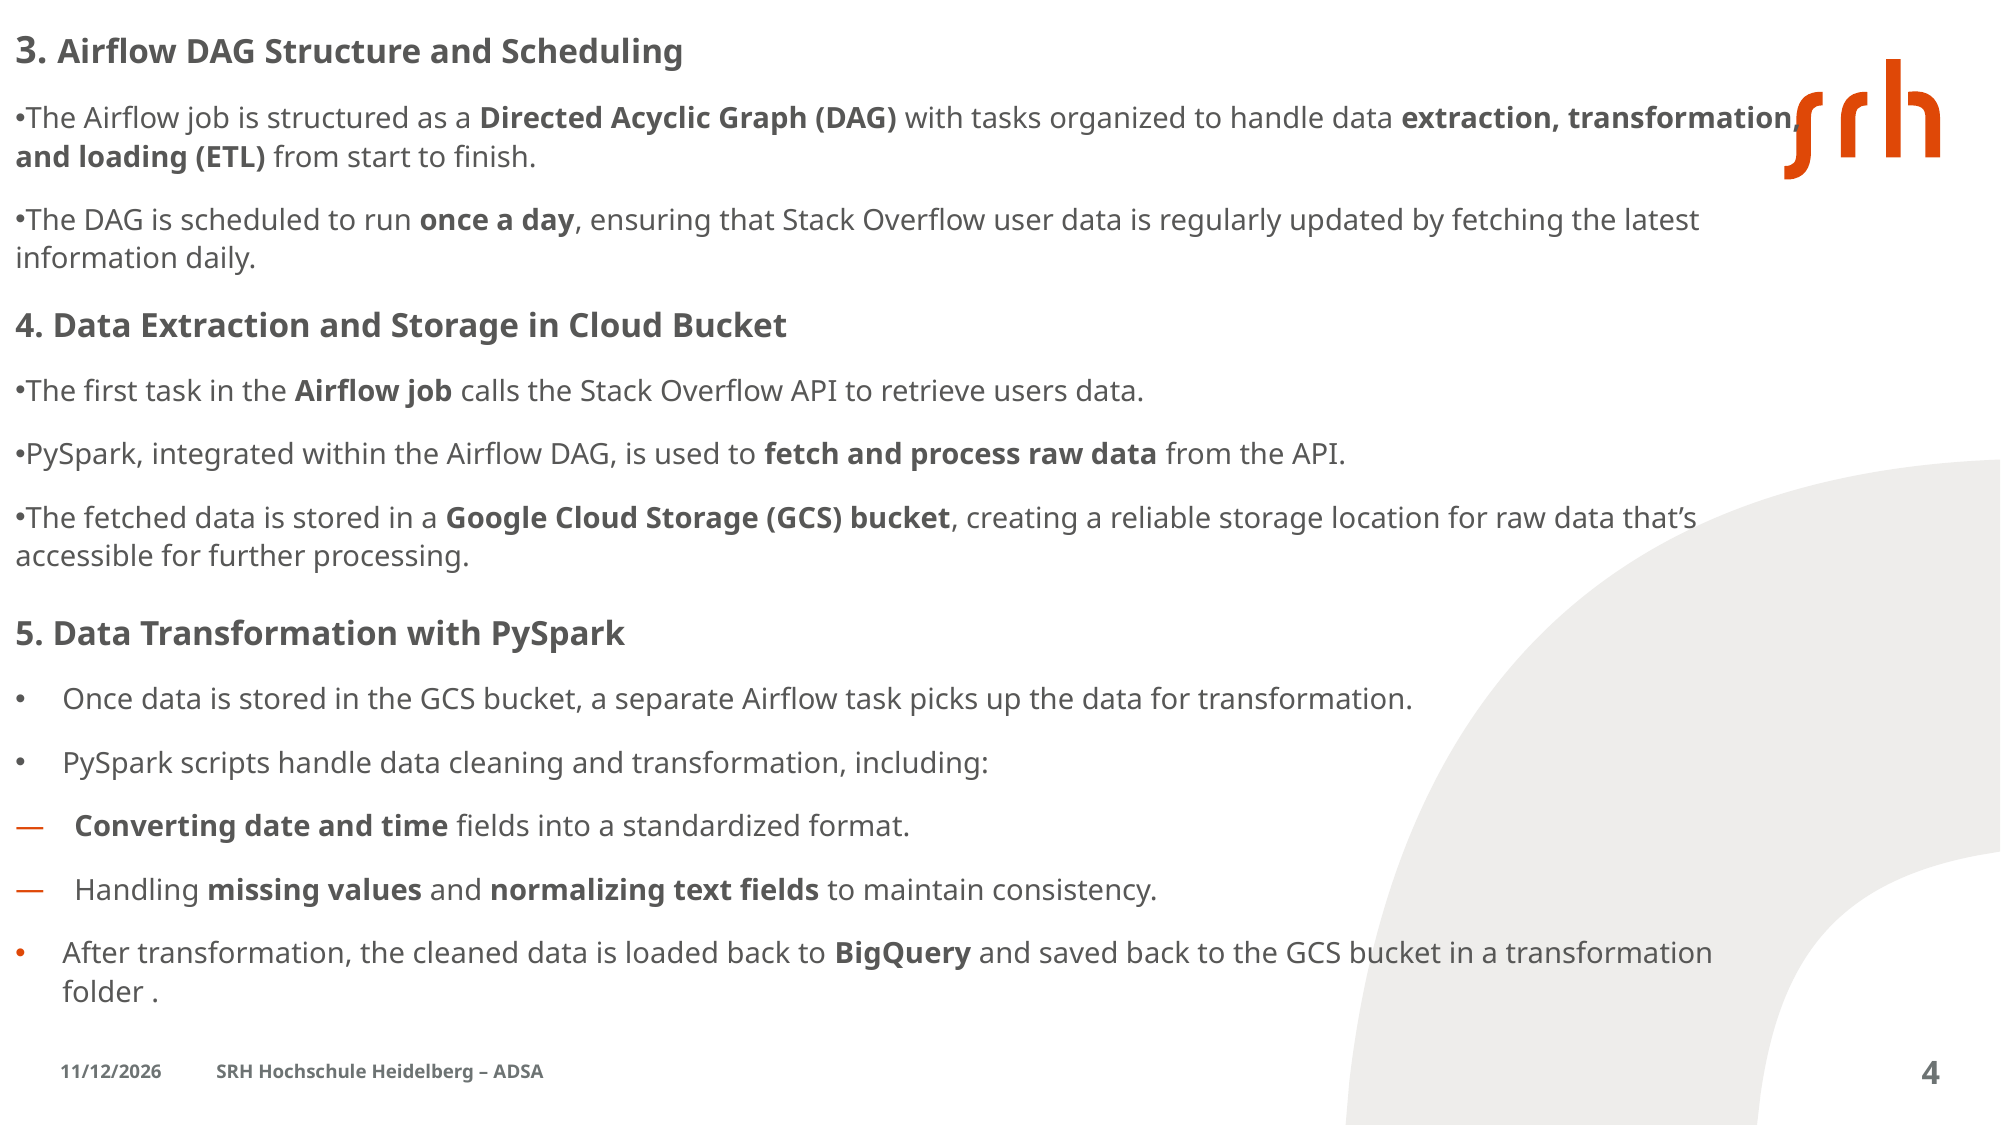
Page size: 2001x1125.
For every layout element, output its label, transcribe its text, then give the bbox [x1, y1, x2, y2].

footer SRH Hochschule Heidelberg – ADSA [216, 1051, 1283, 1103]
slide_number 4 [1828, 1044, 1941, 1104]
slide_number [60, 1051, 204, 1103]
list 3. Airflow DAG Structure and Scheduling The Airflow job is structured as a Directed Acyclic Graph (DAG) with tasks organized to handle data extraction, transformation, and loading (ETL) from start to finish. The DAG is scheduled to run once a day, ensuring that Stack Overflow user data is regularly updated by fetching the latest information daily. 4. Data Extraction and Storage in Cloud Bucket The first task in the Airflow job calls the Stack Overflow API to retrieve users data. PySpark, integrated within the Airflow DAG, is used to fetch and process raw data from the API. The fetched data is stored in a Google Cloud Storage (GCS) bucket, creating a reliable storage location for raw data that’s accessible for further processing. 5. Data Transformation with PySpark Once data is stored in the GCS bucket, a separate Airflow task picks up the data for transformation. PySpark scripts handle data cleaning and transformation, including: Converting date and time fields into a standardized format. Handling missing values and normalizing text fields to maintain consistency. After transformation, the cleaned data is loaded back to BigQuery and saved back to the GCS bucket in a transformation folder . [0, 18, 1831, 1051]
